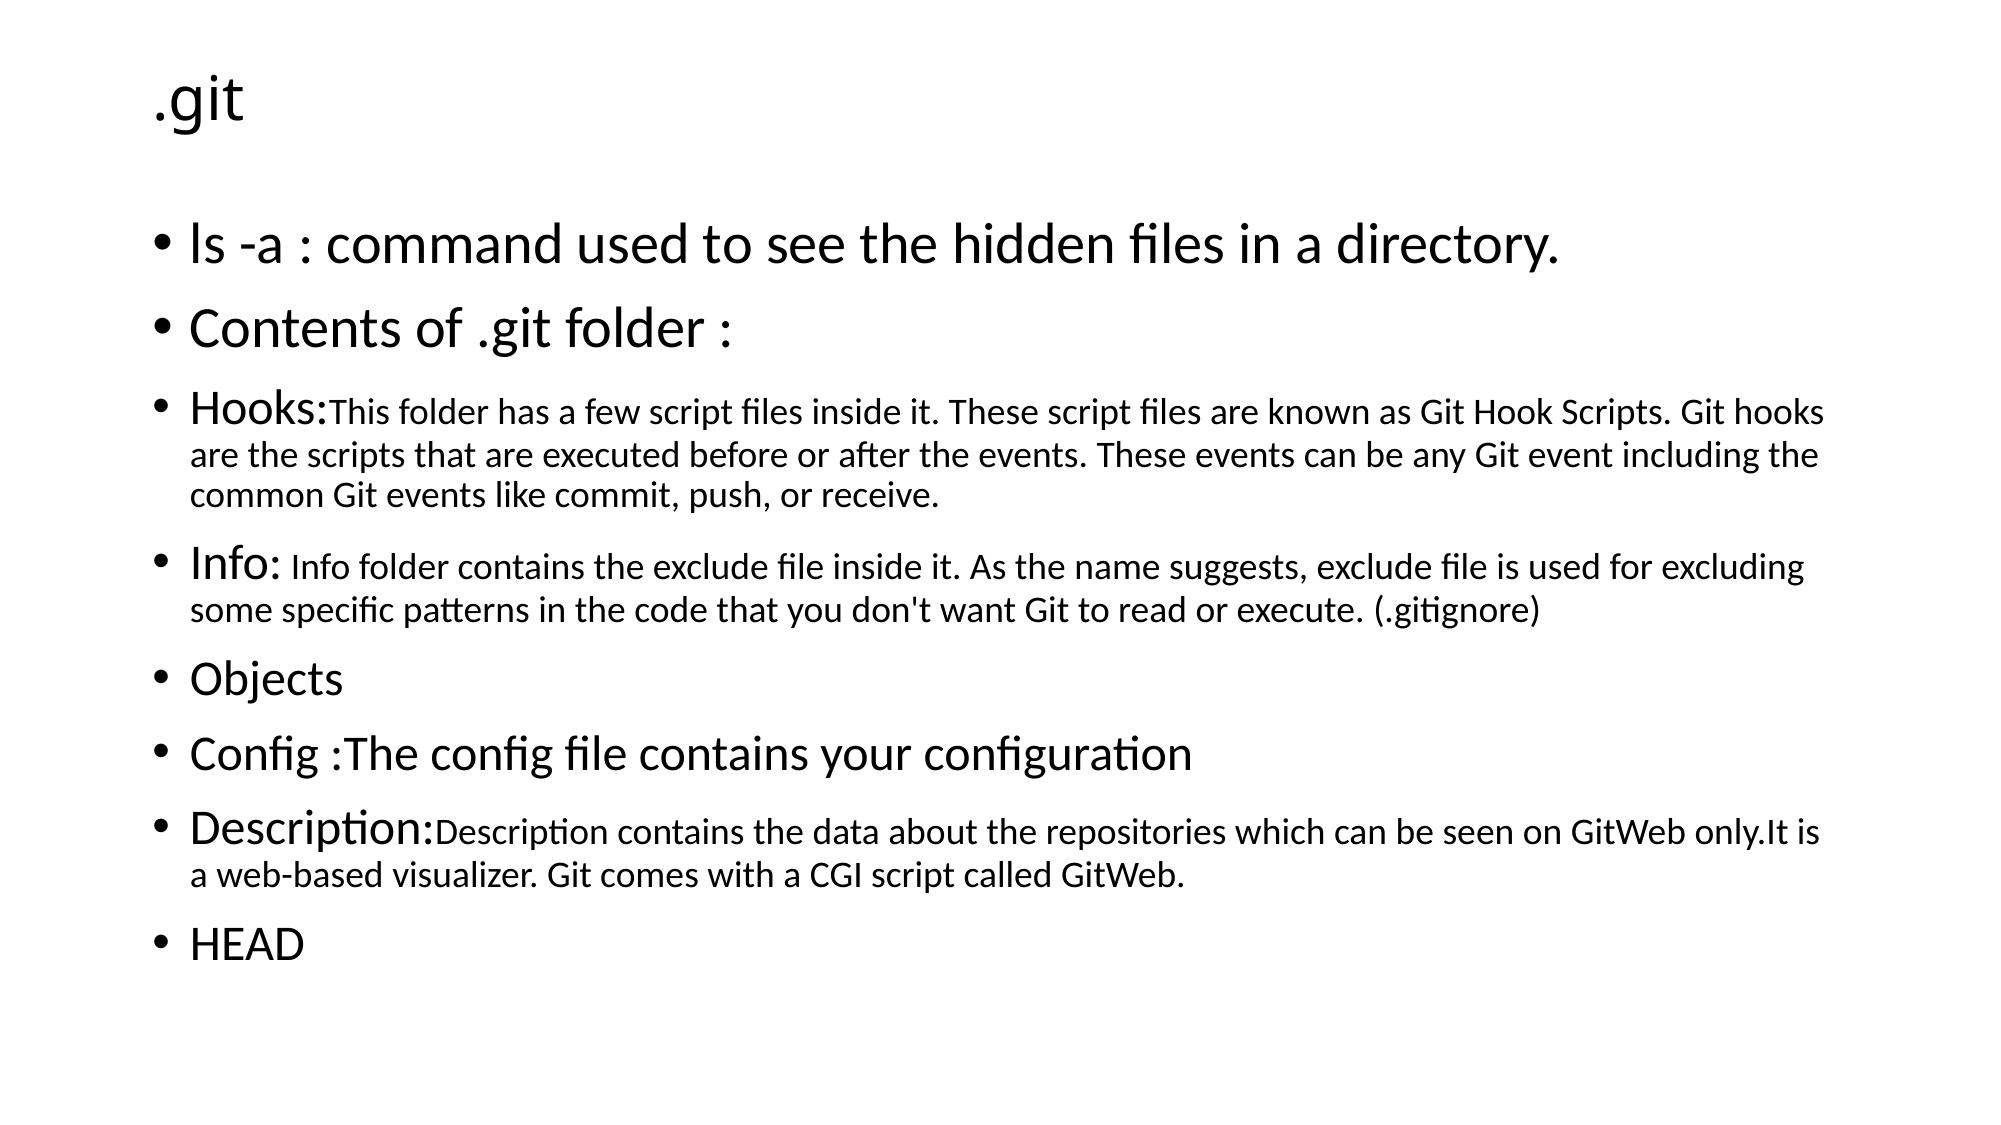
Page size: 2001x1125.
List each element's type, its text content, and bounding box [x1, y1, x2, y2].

list ls -a : command used to see the hidden files in a directory. Contents of .git folder : Hooks:This folder has a few script files inside it. These script files are known as Git Hook Scripts. Git hooks are the scripts that are executed before or after the events. These events can be any Git event including the common Git events like commit, push, or receive. Info: Info folder contains the exclude file inside it. As the name suggests, exclude file is used for excluding some specific patterns in the code that you don't want Git to read or execute. (.gitignore) Objects Config :The config file contains your configuration Description:Description contains the data about the repositories which can be seen on GitWeb only.It is a web-based visualizer. Git comes with a CGI script called GitWeb. HEAD [137, 205, 1863, 1014]
title .git [137, 59, 1863, 142]
